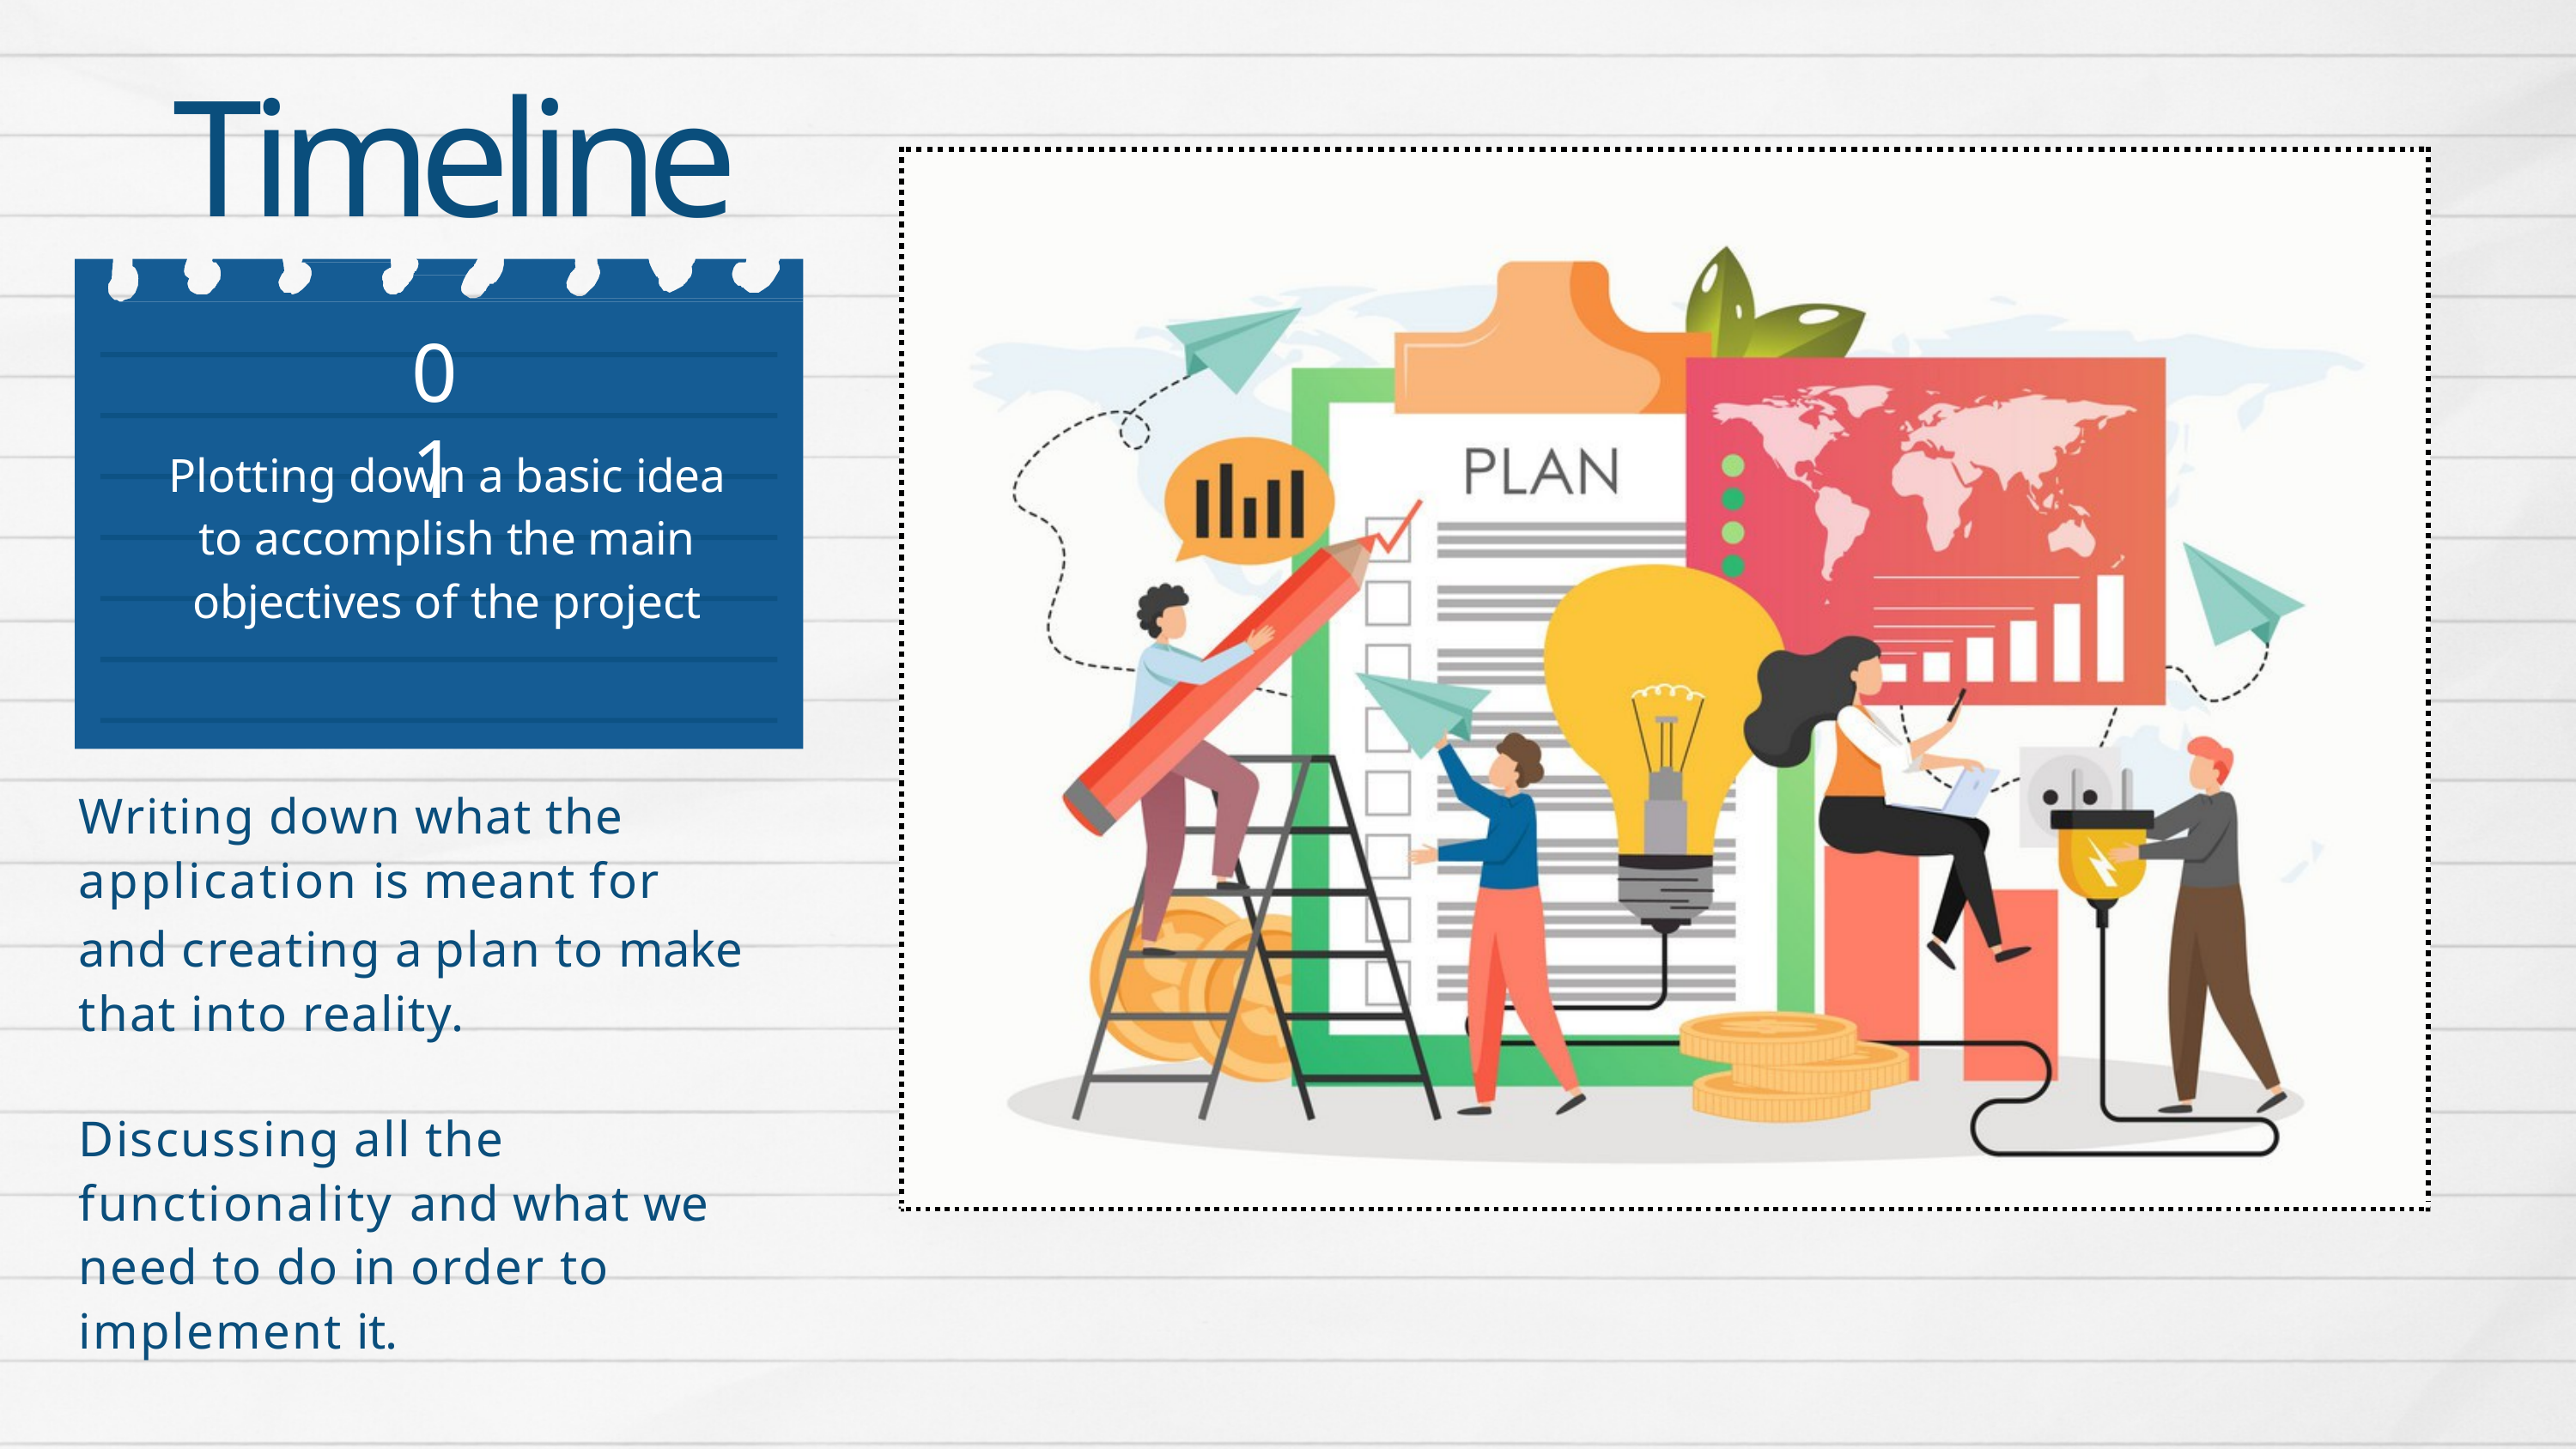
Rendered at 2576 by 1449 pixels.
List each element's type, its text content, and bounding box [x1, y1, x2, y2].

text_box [898, 146, 2432, 1212]
picture [0, 0, 2576, 1449]
title Timeline [171, 53, 763, 257]
text_box Writing down what the application is meant for and creating a plan to make that into reality. Discussing all the functionality and what we need to do in order to implement it. [76, 778, 801, 1359]
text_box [74, 258, 804, 749]
